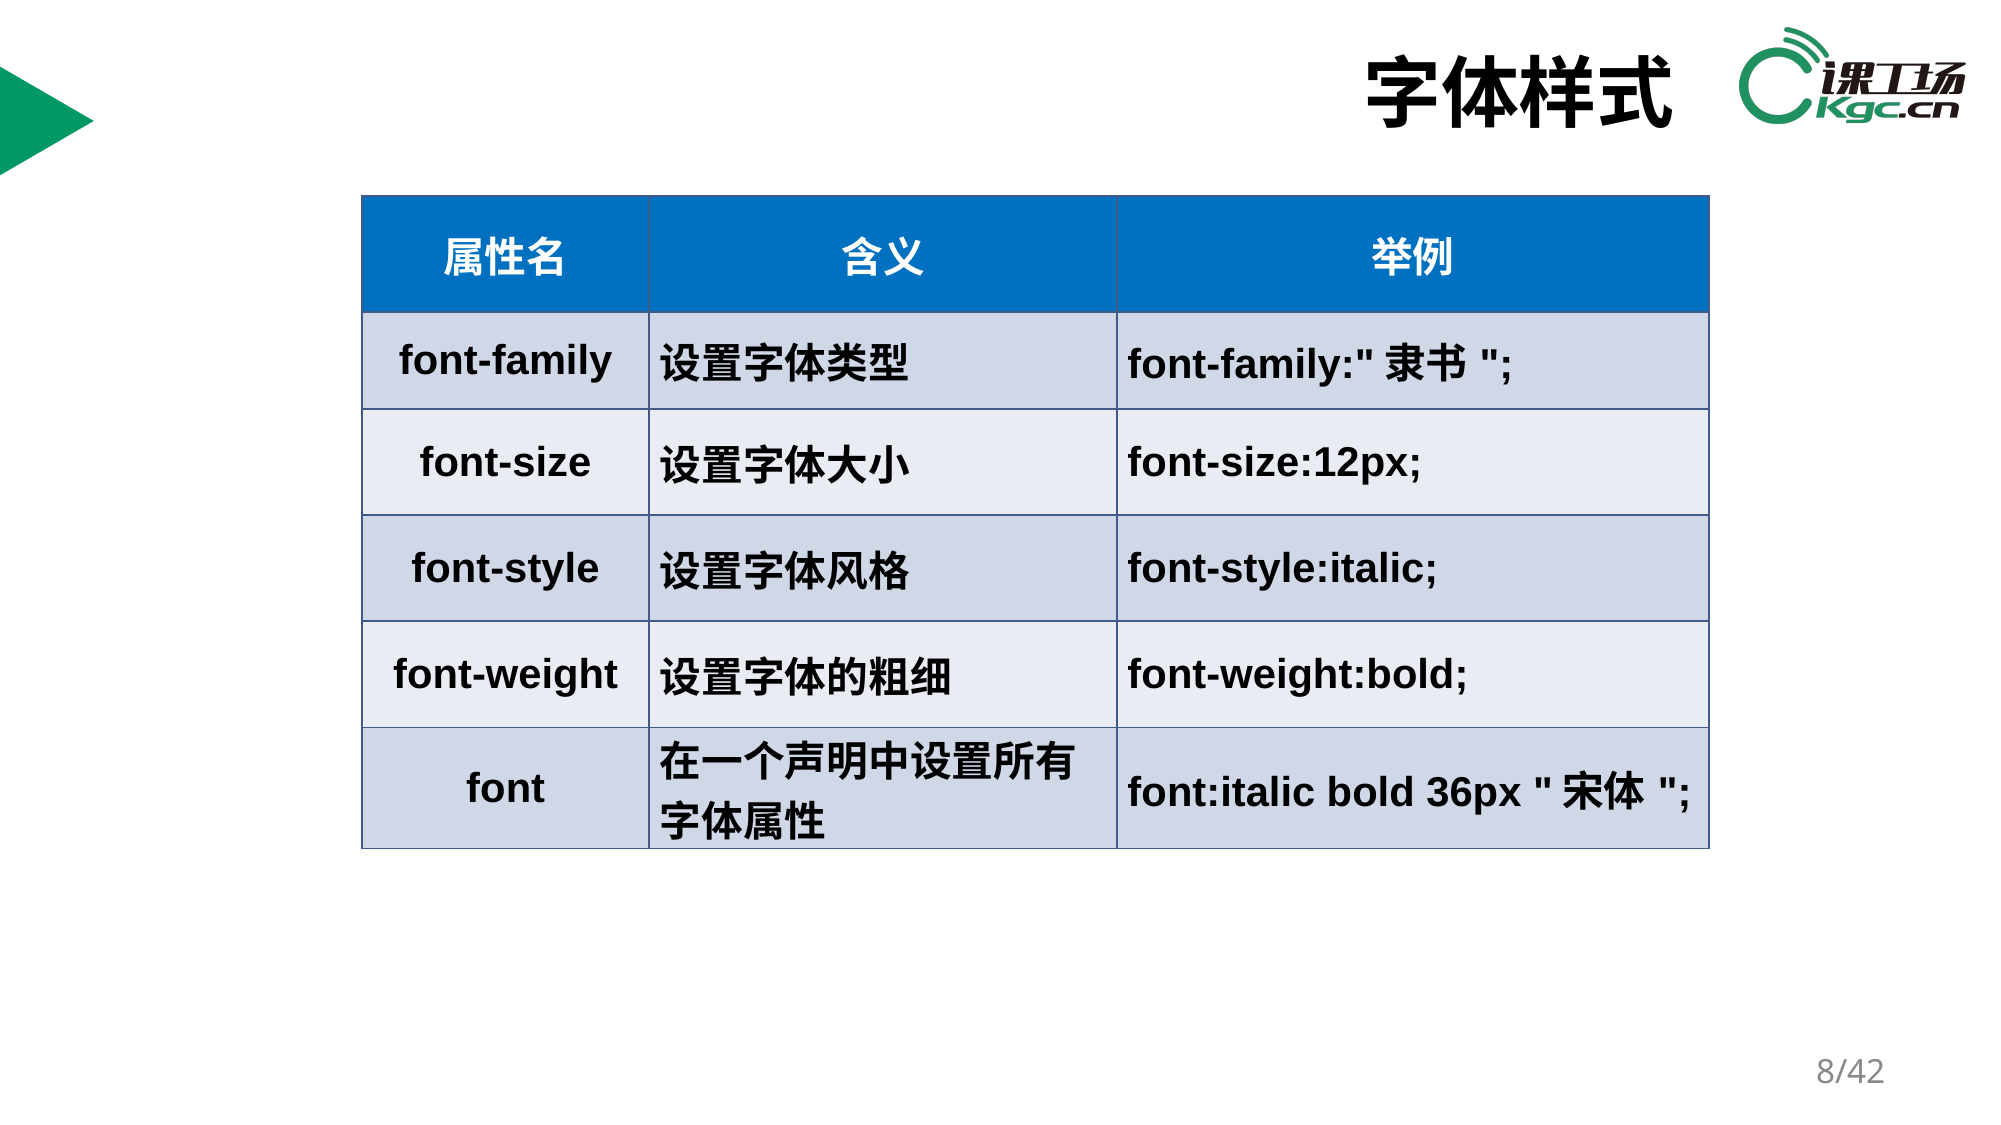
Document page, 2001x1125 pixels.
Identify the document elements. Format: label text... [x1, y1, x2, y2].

table_cell 在一个声明中设置所有字体属性 [650, 728, 1116, 848]
table_cell 设置字体大小 [650, 410, 1116, 514]
table_cell font-weight [363, 622, 648, 727]
table_cell font-style [363, 516, 648, 620]
table_cell font-style:italic; [1118, 516, 1708, 620]
table_cell 设置字体风格 [650, 516, 1116, 620]
table_cell font [363, 728, 648, 848]
table_header 属性名 [363, 197, 648, 311]
table_cell font-family:"隶书"; [1118, 313, 1708, 408]
table_cell 设置字体的粗细 [650, 622, 1116, 727]
slide_number /42 [1433, 1042, 1901, 1104]
table_cell font:italic bold 36px "宋体"; [1118, 728, 1708, 848]
title 字体样式 [1348, 46, 1721, 133]
table_cell font-weight:bold; [1118, 622, 1708, 727]
table_cell font-size:12px; [1118, 410, 1708, 514]
table_header 举例 [1118, 197, 1708, 311]
table_cell font-family [363, 313, 648, 408]
table_header 含义 [650, 197, 1116, 311]
table_cell font-size [363, 410, 648, 514]
table_cell 设置字体类型 [650, 313, 1116, 408]
picture [1739, 27, 1966, 124]
